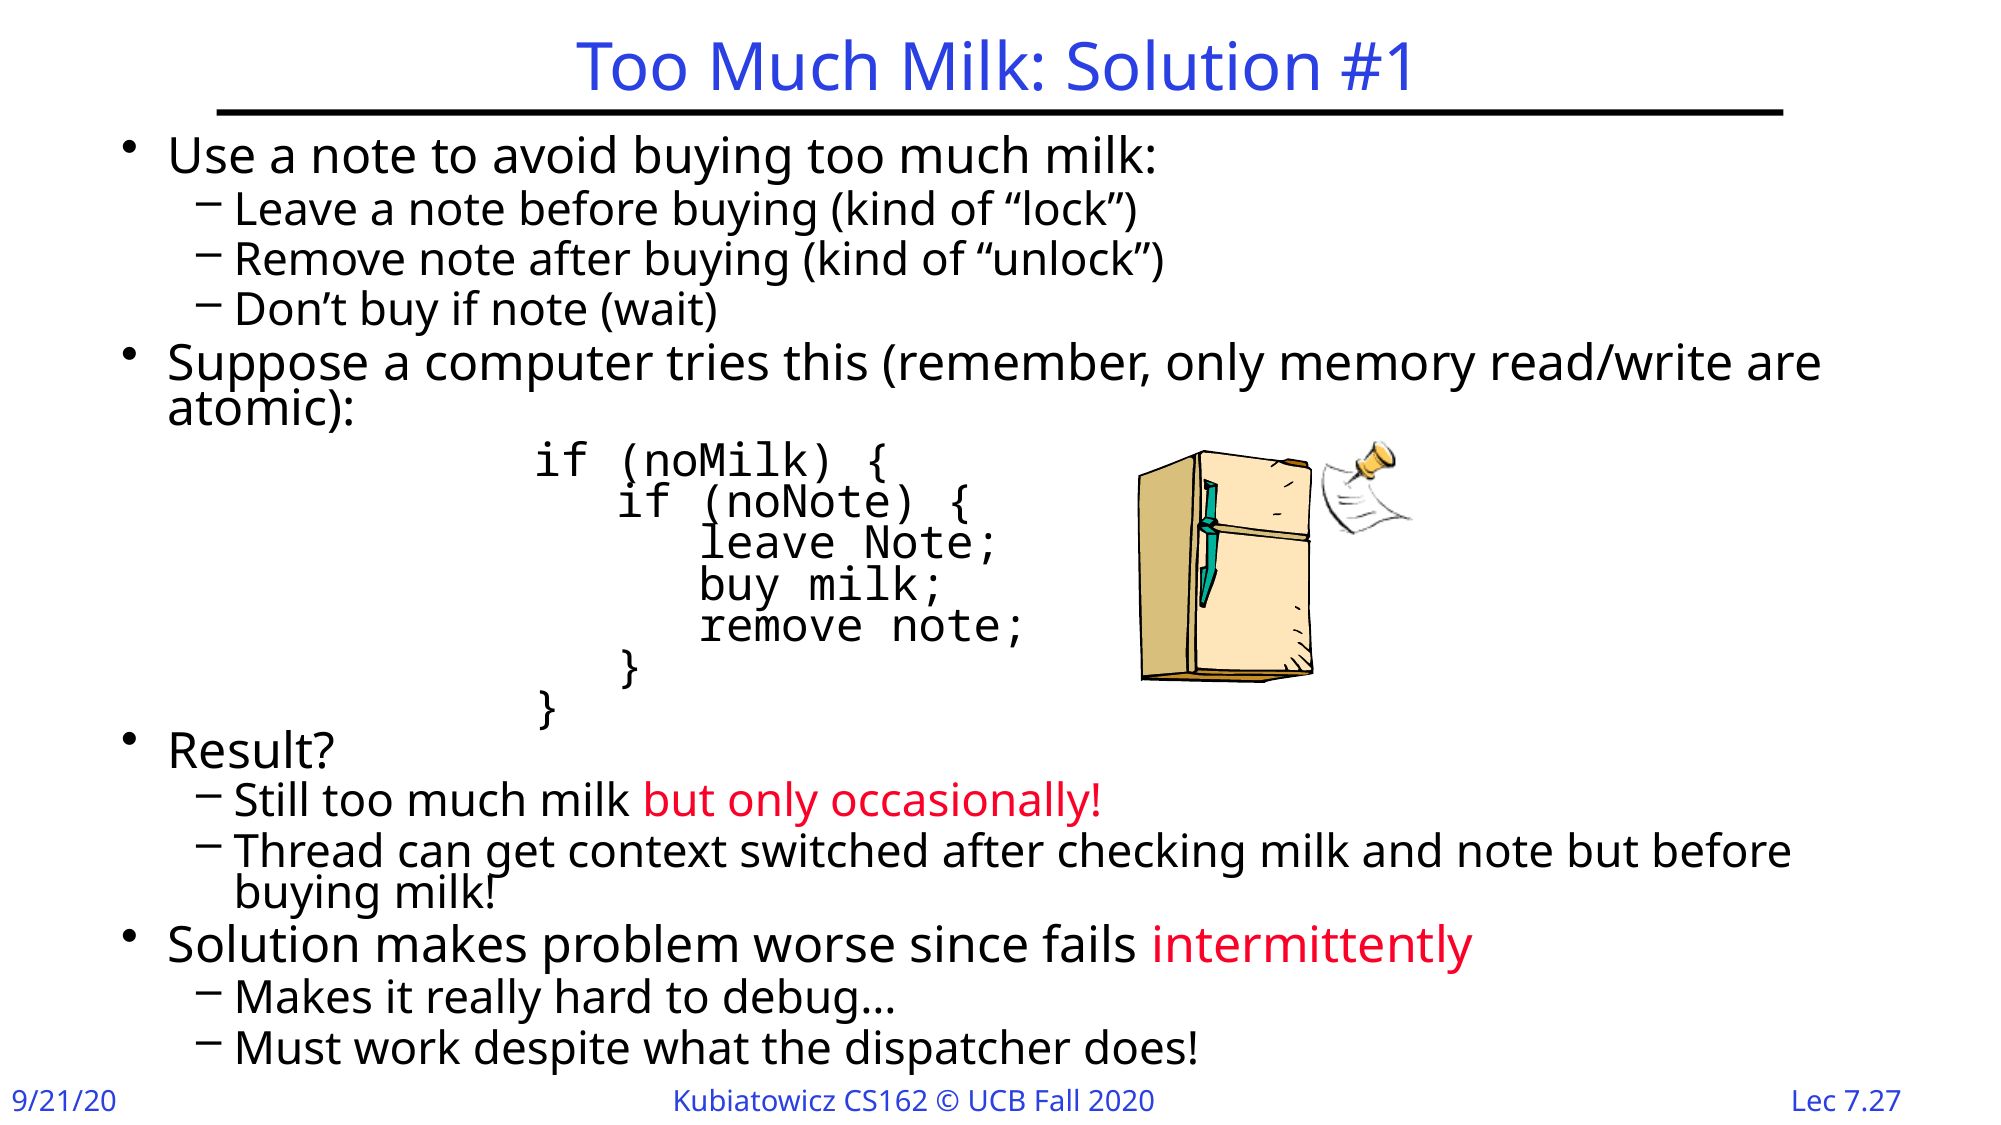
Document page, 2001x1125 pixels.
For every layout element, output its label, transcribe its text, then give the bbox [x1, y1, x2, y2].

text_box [1137, 437, 1413, 685]
list Use a note to avoid buying too much milk: Leave a note before buying (kind of “lock”) Remove note after buying (kind of “unlock”) Don’t buy if note (wait) Suppose a computer tries this (remember, only memory read/write are atomic): if (noMilk) { if (noNote) { leave Note; buy milk; remove note; } } Result? Still too much milk but only occasionally! Thread can get context switched after checking milk and note but before buying milk! Solution makes problem worse since fails intermittently Makes it really hard to debug… Must work despite what the dispatcher does! [106, 130, 1894, 1121]
title Too Much Milk: Solution #1 [216, 24, 1784, 113]
